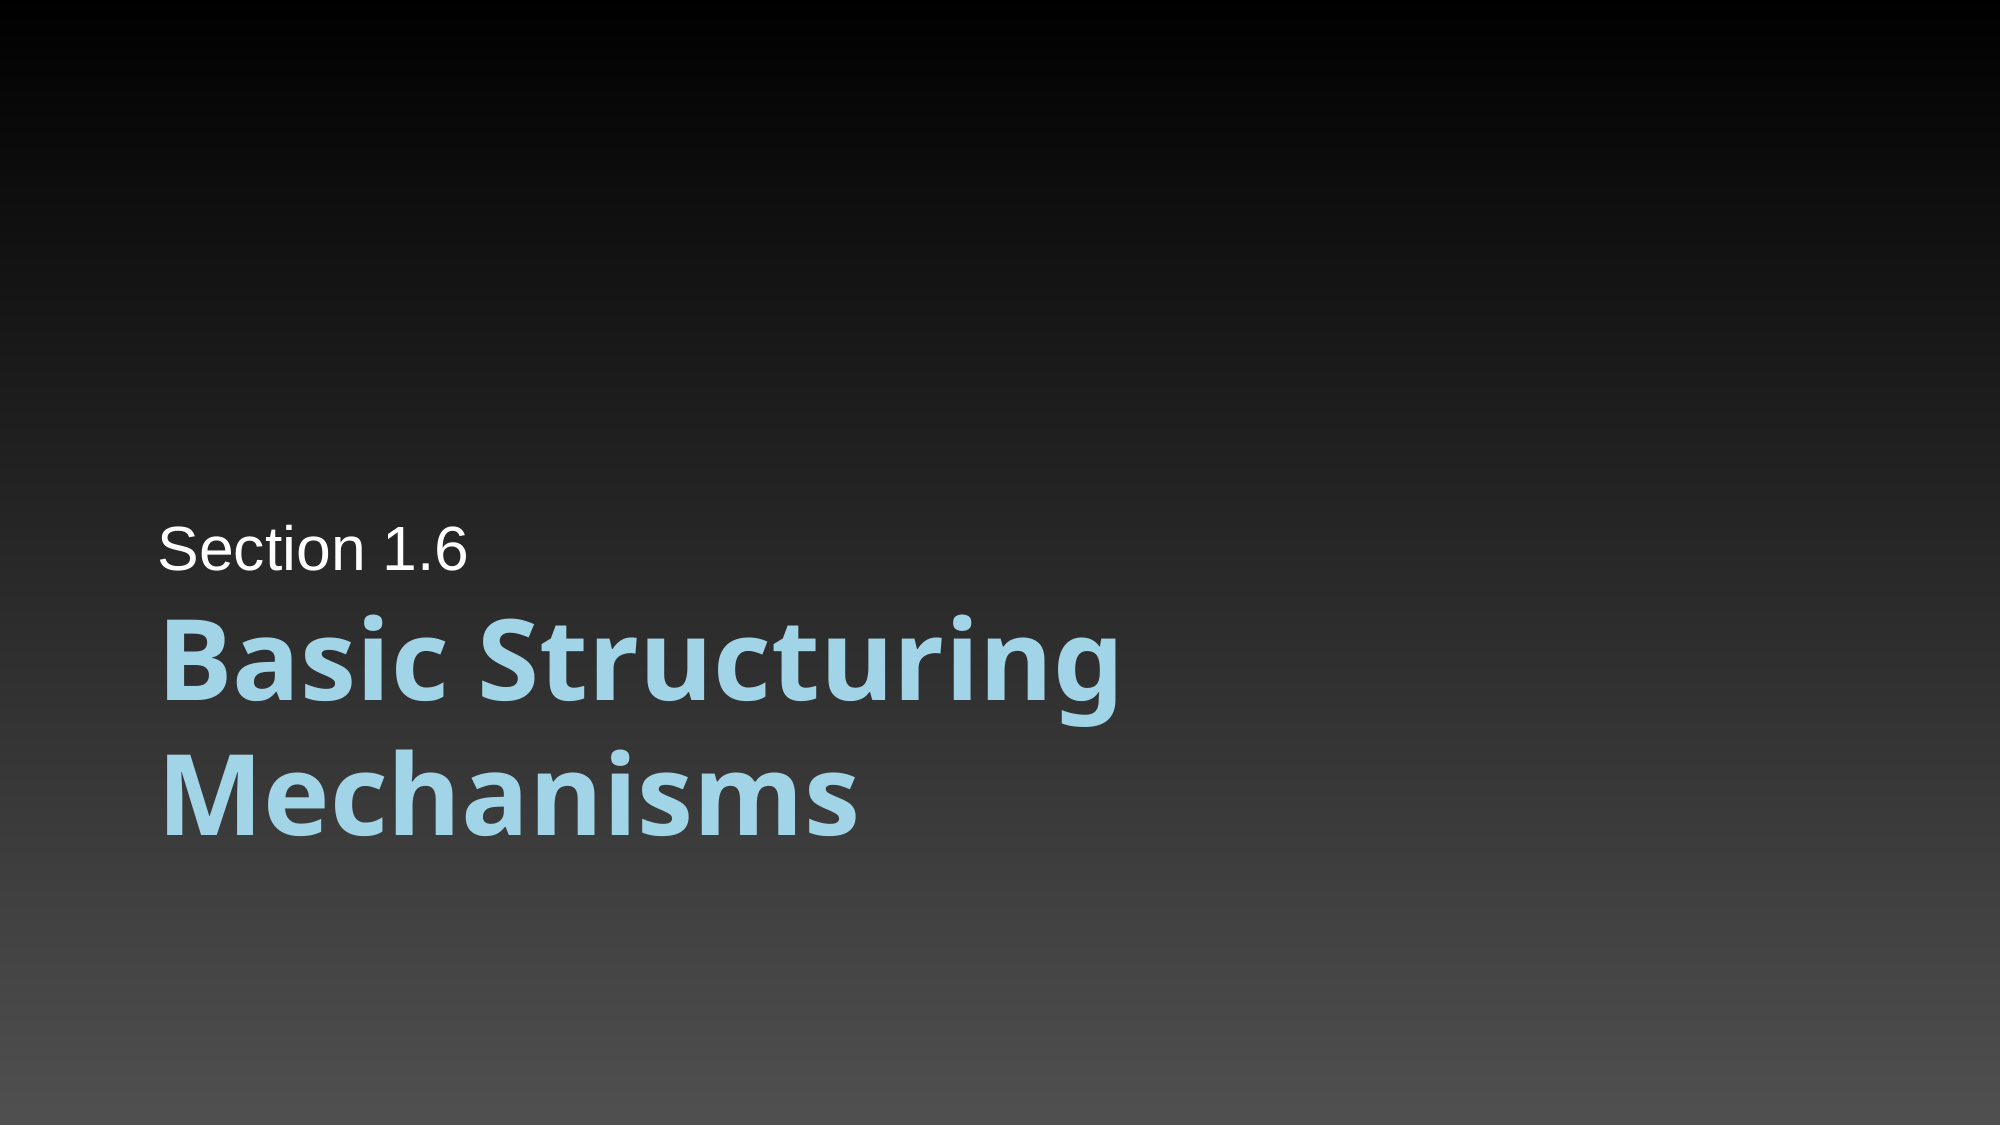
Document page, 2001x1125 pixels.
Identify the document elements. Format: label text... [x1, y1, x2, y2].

list Section 1.6 [149, 407, 1601, 583]
title Basic Structuring Mechanisms [149, 587, 1681, 888]
